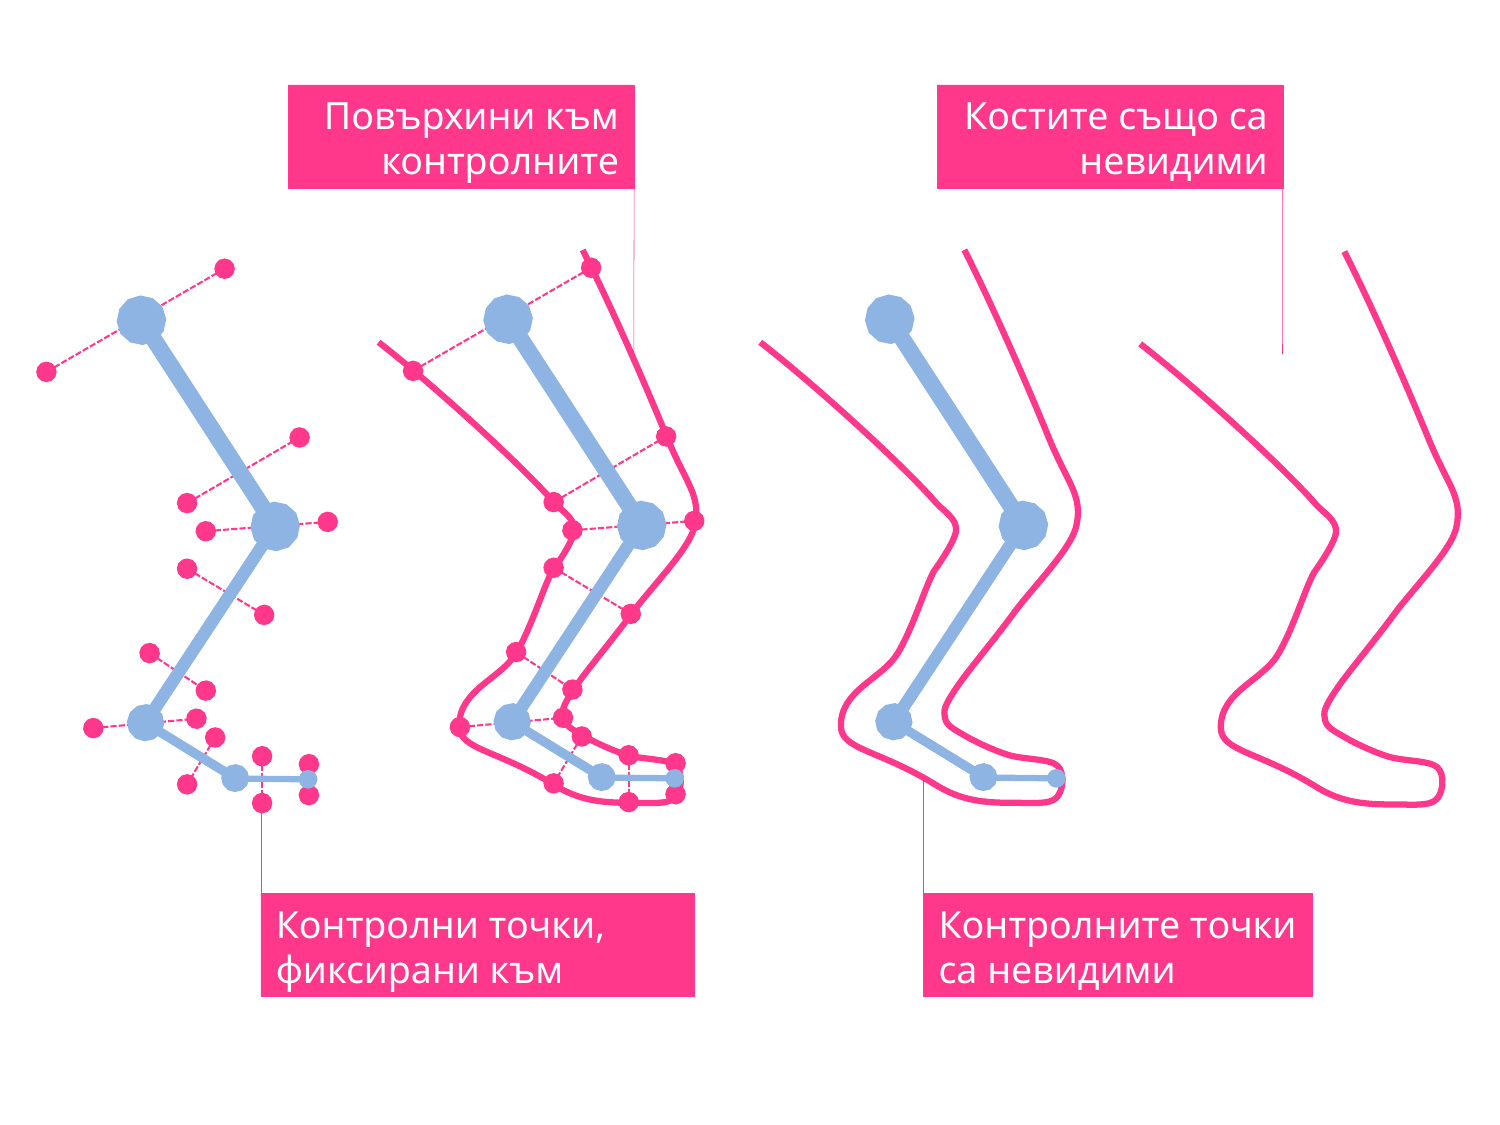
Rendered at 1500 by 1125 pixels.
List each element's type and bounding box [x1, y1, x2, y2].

text_box [567, 787, 624, 804]
text_box [313, 521, 328, 532]
text_box [679, 539, 691, 557]
text_box [923, 776, 1313, 997]
text_box [423, 380, 502, 451]
text_box [507, 318, 675, 779]
text_box [889, 318, 1057, 779]
text_box [1061, 462, 1079, 556]
text_box [634, 787, 669, 804]
text_box [412, 363, 502, 372]
text_box [93, 718, 136, 729]
text_box [288, 84, 635, 355]
text_box [937, 84, 1284, 355]
text_box [679, 520, 695, 531]
text_box [46, 268, 225, 373]
text_box [141, 319, 309, 780]
text_box [679, 462, 697, 519]
text_box [459, 717, 502, 728]
text_box [462, 737, 502, 760]
text_box [1162, 251, 1459, 806]
text_box [840, 667, 884, 760]
text_box [260, 808, 695, 997]
text_box [759, 264, 932, 452]
text_box [459, 668, 502, 716]
